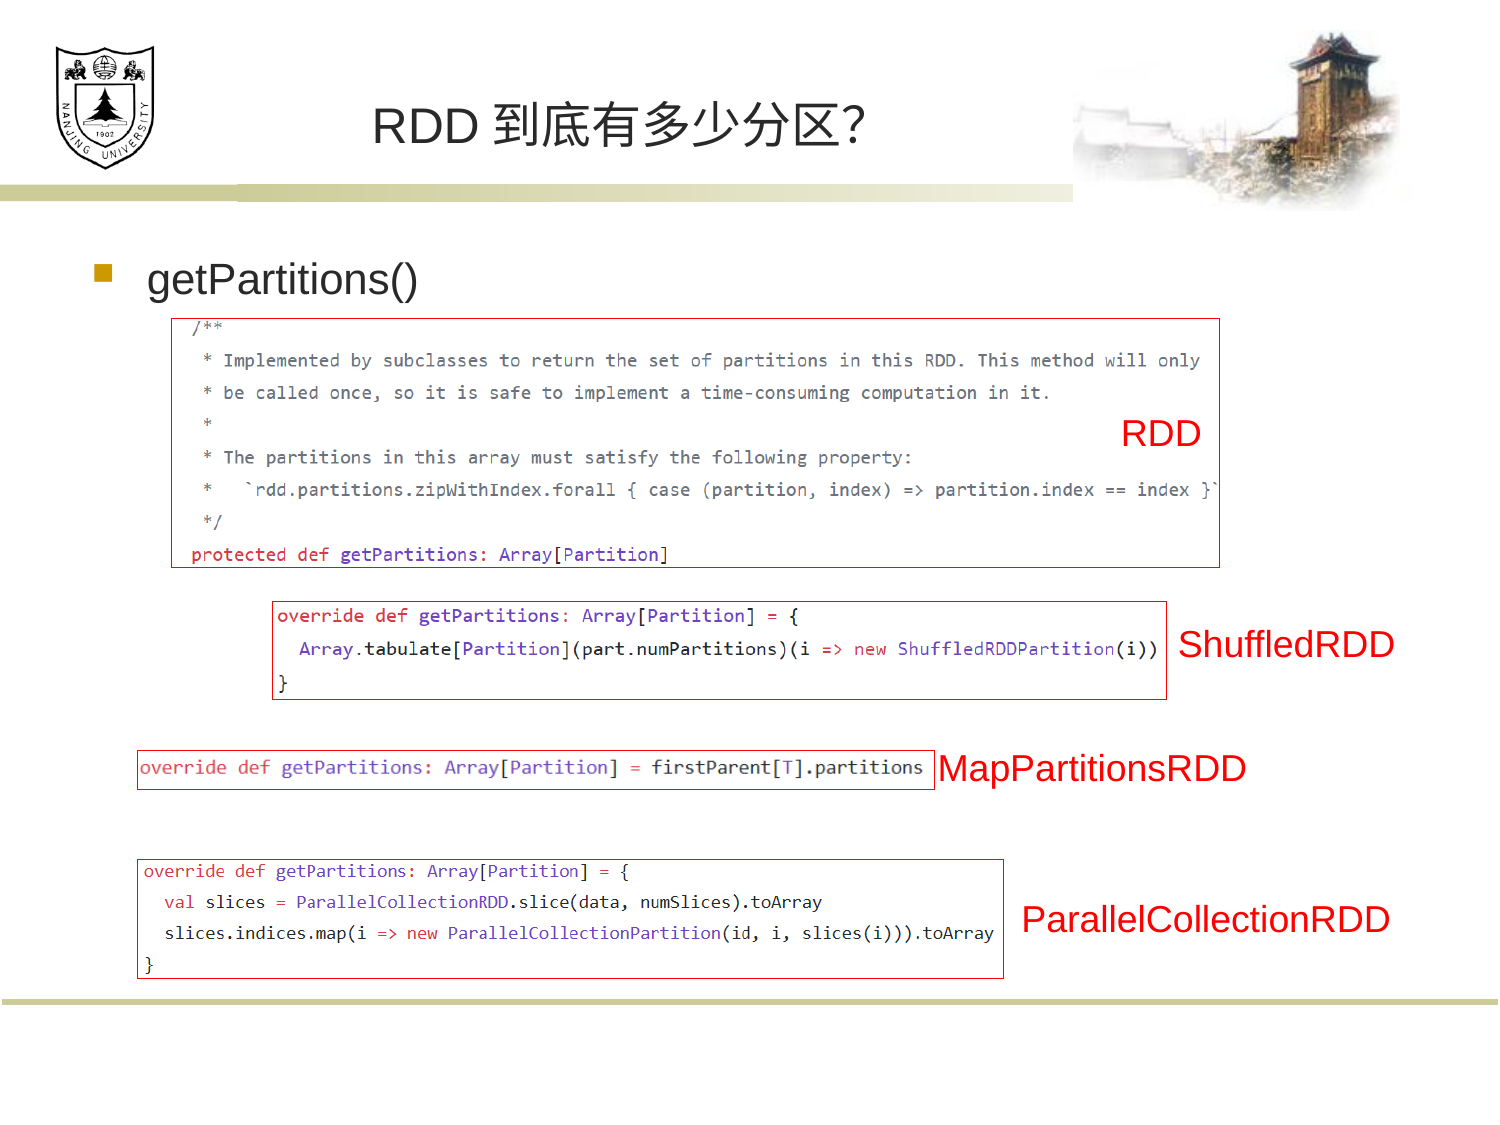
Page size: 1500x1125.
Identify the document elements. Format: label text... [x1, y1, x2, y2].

text_box MapPartitionsRDD [922, 736, 1263, 796]
picture [50, 42, 160, 173]
text_box ParallelCollectionRDD [1009, 887, 1406, 947]
text_box ShuffledRDD [1172, 612, 1411, 673]
picture [2, 999, 1498, 1005]
picture [272, 601, 1167, 701]
picture [1073, 30, 1400, 211]
title RDD到底有多少分区？ [171, 66, 1093, 161]
picture [137, 859, 1005, 979]
list getPartitions() [76, 243, 1413, 965]
picture [137, 750, 936, 791]
picture [170, 318, 1220, 568]
